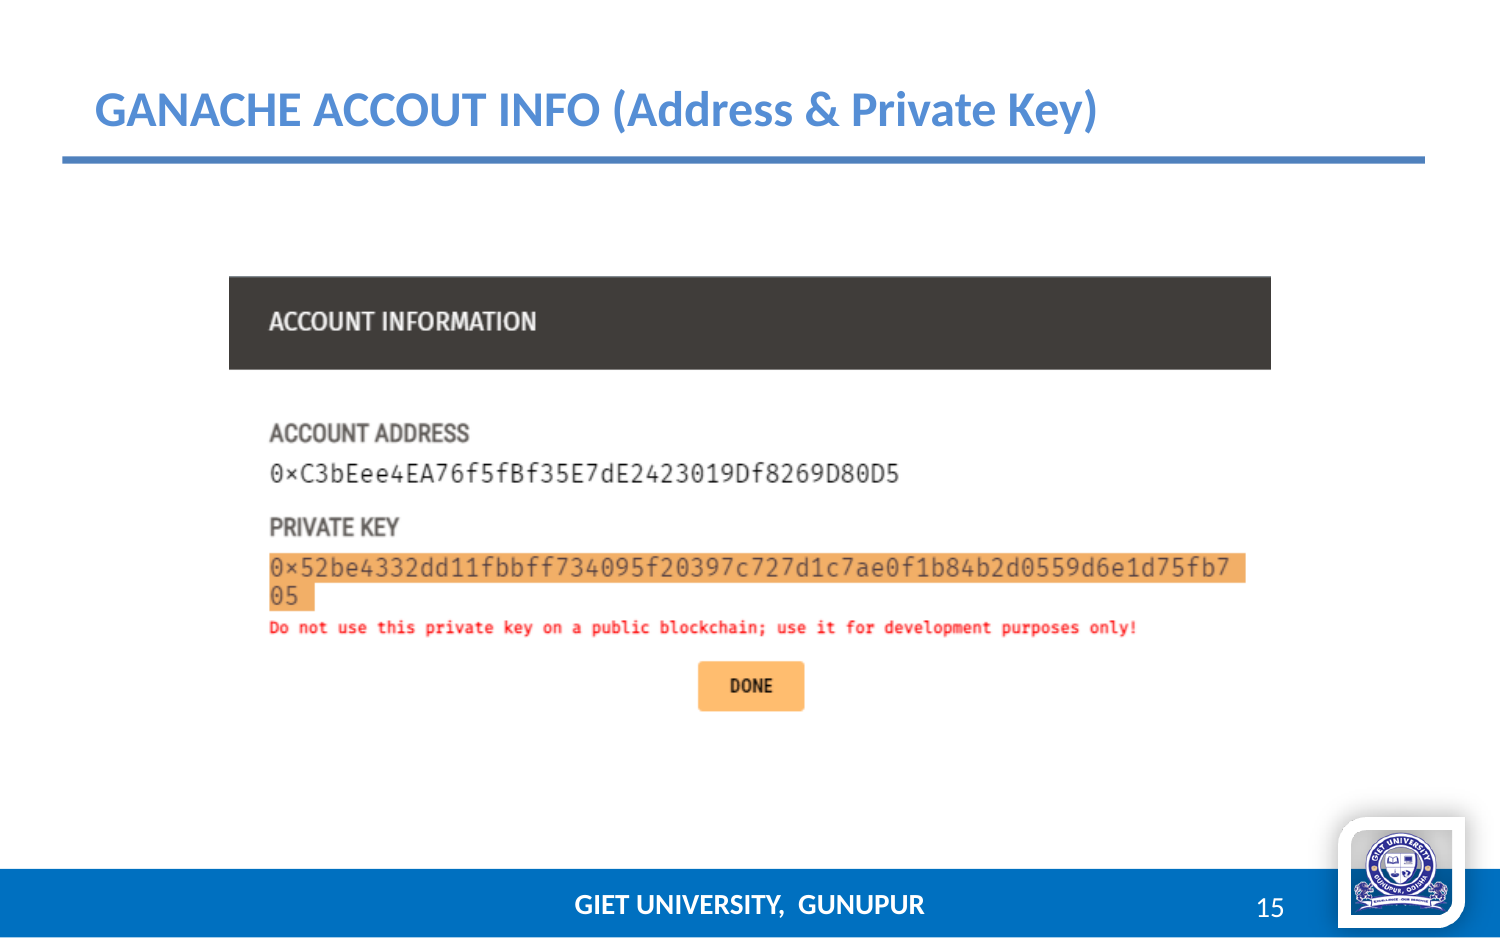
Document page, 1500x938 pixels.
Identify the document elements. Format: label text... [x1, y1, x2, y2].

title [50, 43, 1438, 200]
text_box GANACHE ACCOUT INFO (Address & Private Key) [80, 68, 1114, 144]
picture [1302, 780, 1500, 938]
picture [229, 276, 1271, 732]
text_box [60, 154, 1427, 166]
slide_number 15 [950, 881, 1297, 932]
footer GIET UNIVERSITY, GUNUPUR [0, 868, 1297, 938]
